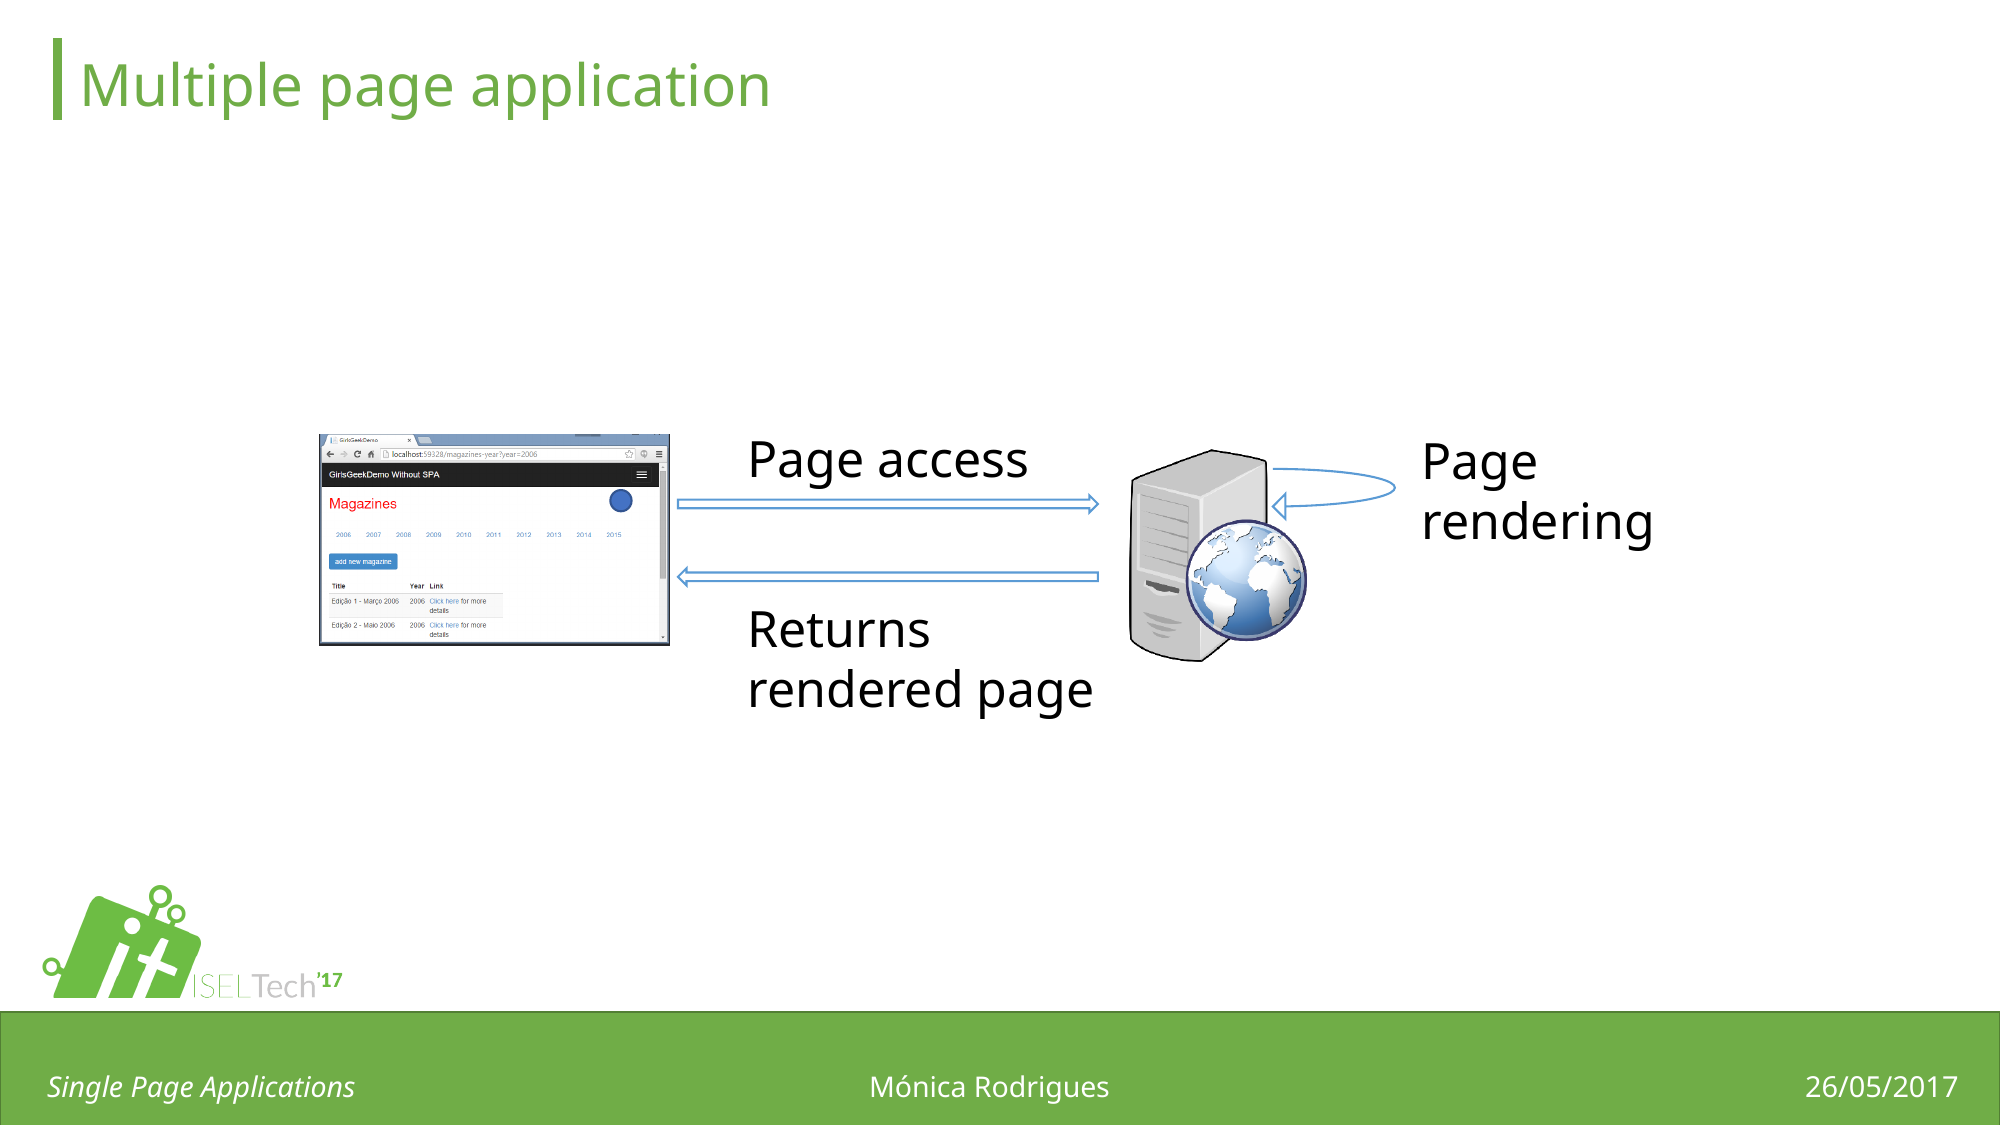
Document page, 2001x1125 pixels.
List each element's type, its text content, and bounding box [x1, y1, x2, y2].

picture [38, 880, 354, 1002]
text_box [1307, 468, 1397, 507]
text_box Returns rendered page [732, 590, 1113, 725]
text_box Single Page Applications [4, 1065, 371, 1112]
picture [1129, 449, 1307, 662]
text_box Page rendering [1406, 421, 1710, 557]
text_box Multiple page application [64, 40, 951, 126]
text_box Page access [732, 419, 1113, 495]
text_box Mónica Rodrigues [837, 1065, 1126, 1112]
picture [319, 434, 670, 646]
text_box 26/05/2017 [1724, 1065, 1974, 1112]
text_box [676, 495, 1100, 516]
text_box [676, 565, 1099, 588]
text_box [0, 1011, 2000, 1125]
